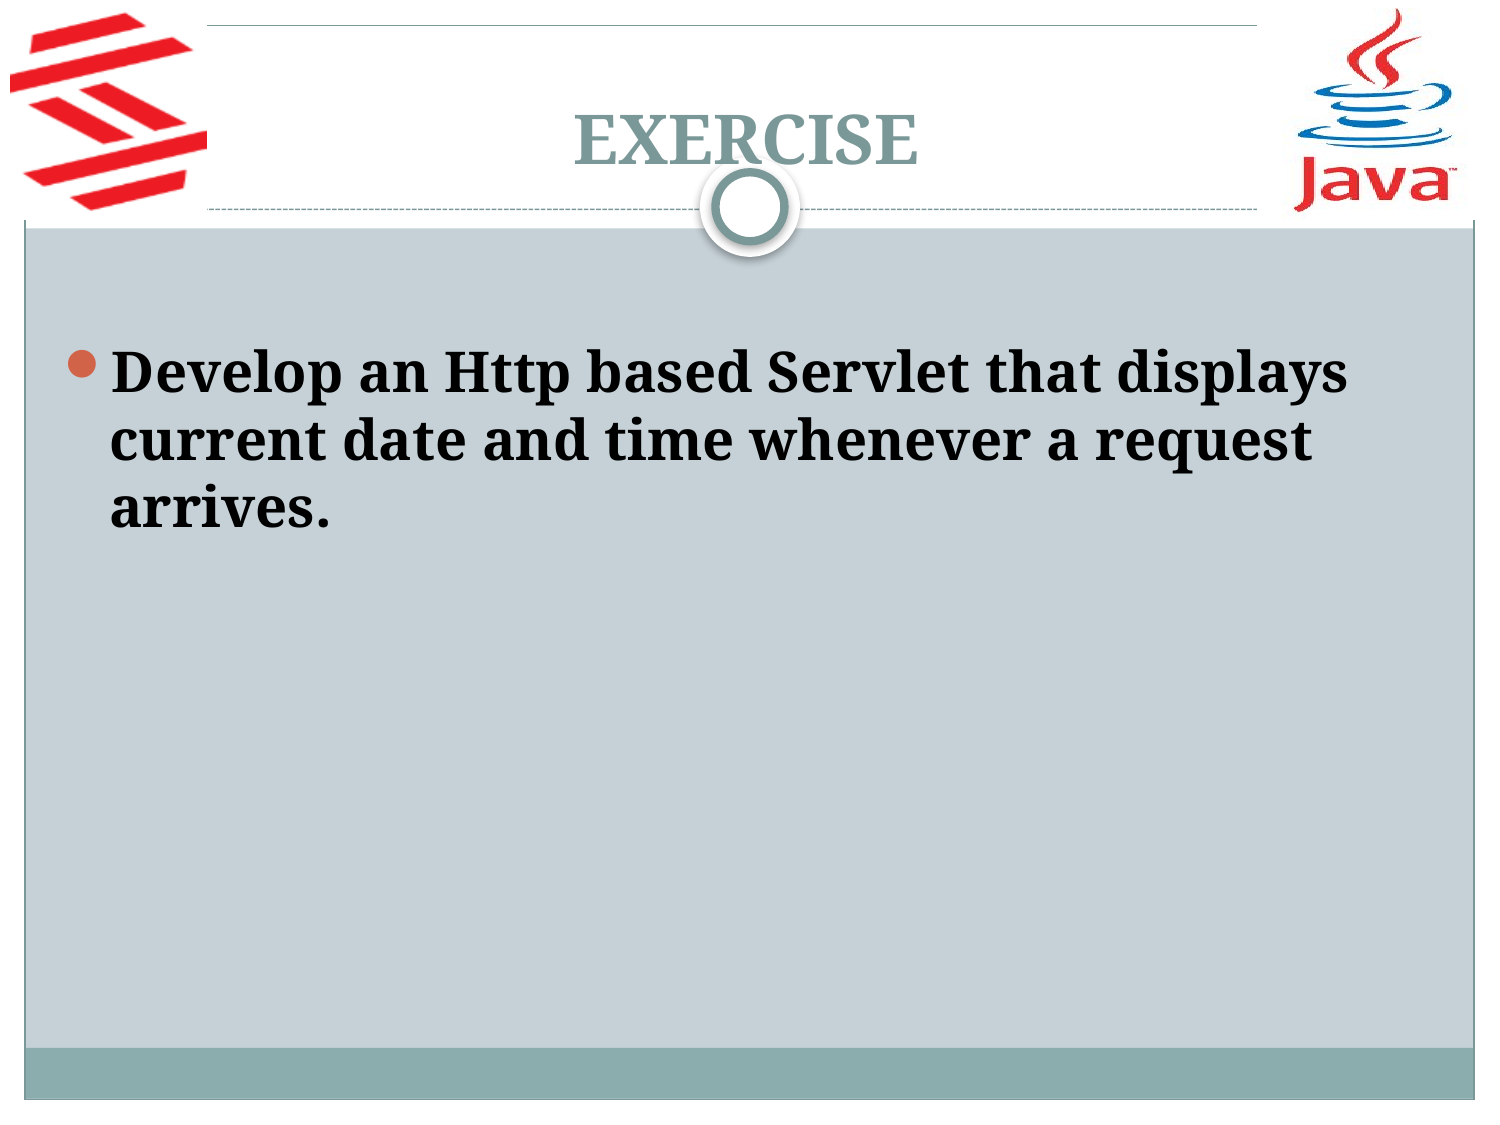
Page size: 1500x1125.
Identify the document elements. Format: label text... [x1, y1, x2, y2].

list Develop an Http based Servlet that displays current date and time whenever a request arrives. [49, 250, 1445, 1001]
picture [1257, 0, 1483, 221]
picture [10, 11, 207, 221]
title EXERCISE [213, 23, 1250, 186]
